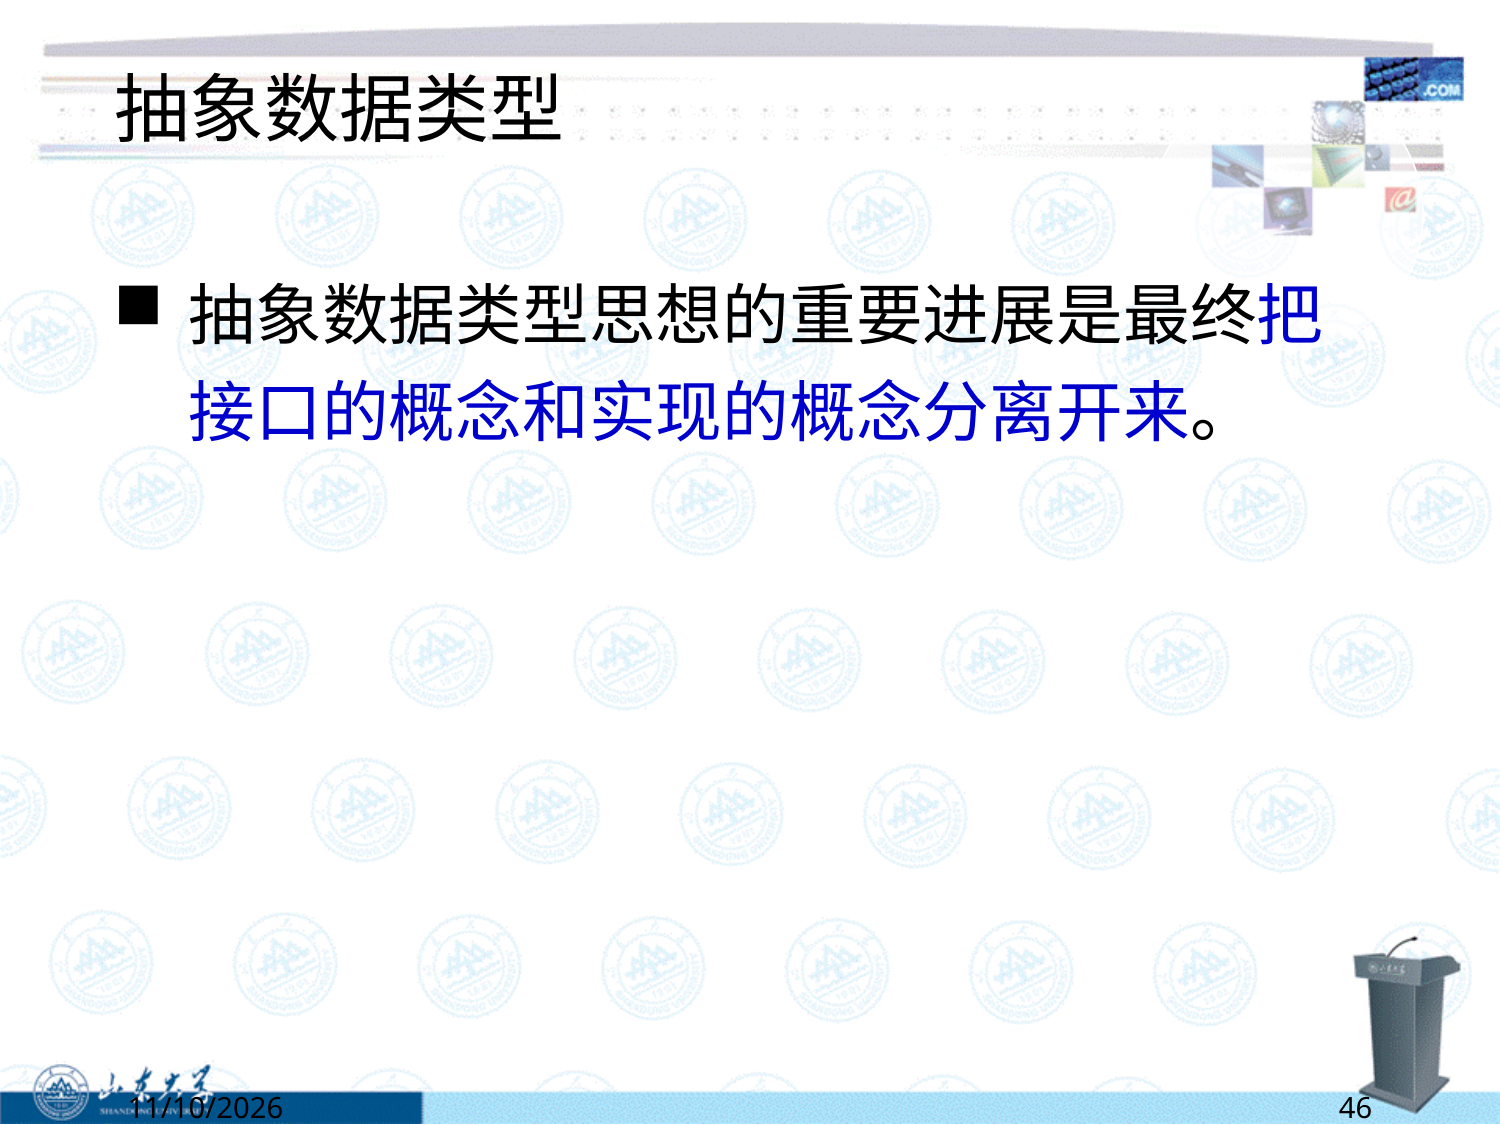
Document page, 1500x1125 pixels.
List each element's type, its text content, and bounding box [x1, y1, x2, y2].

slide_number 46 [1074, 1082, 1388, 1125]
picture [0, 1, 1500, 1124]
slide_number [112, 1082, 425, 1125]
list 抽象数据类型思想的重要进展是最终把接口的概念和实现的概念分离开来。 [23, 249, 1375, 598]
title 抽象数据类型 [99, 31, 1375, 181]
